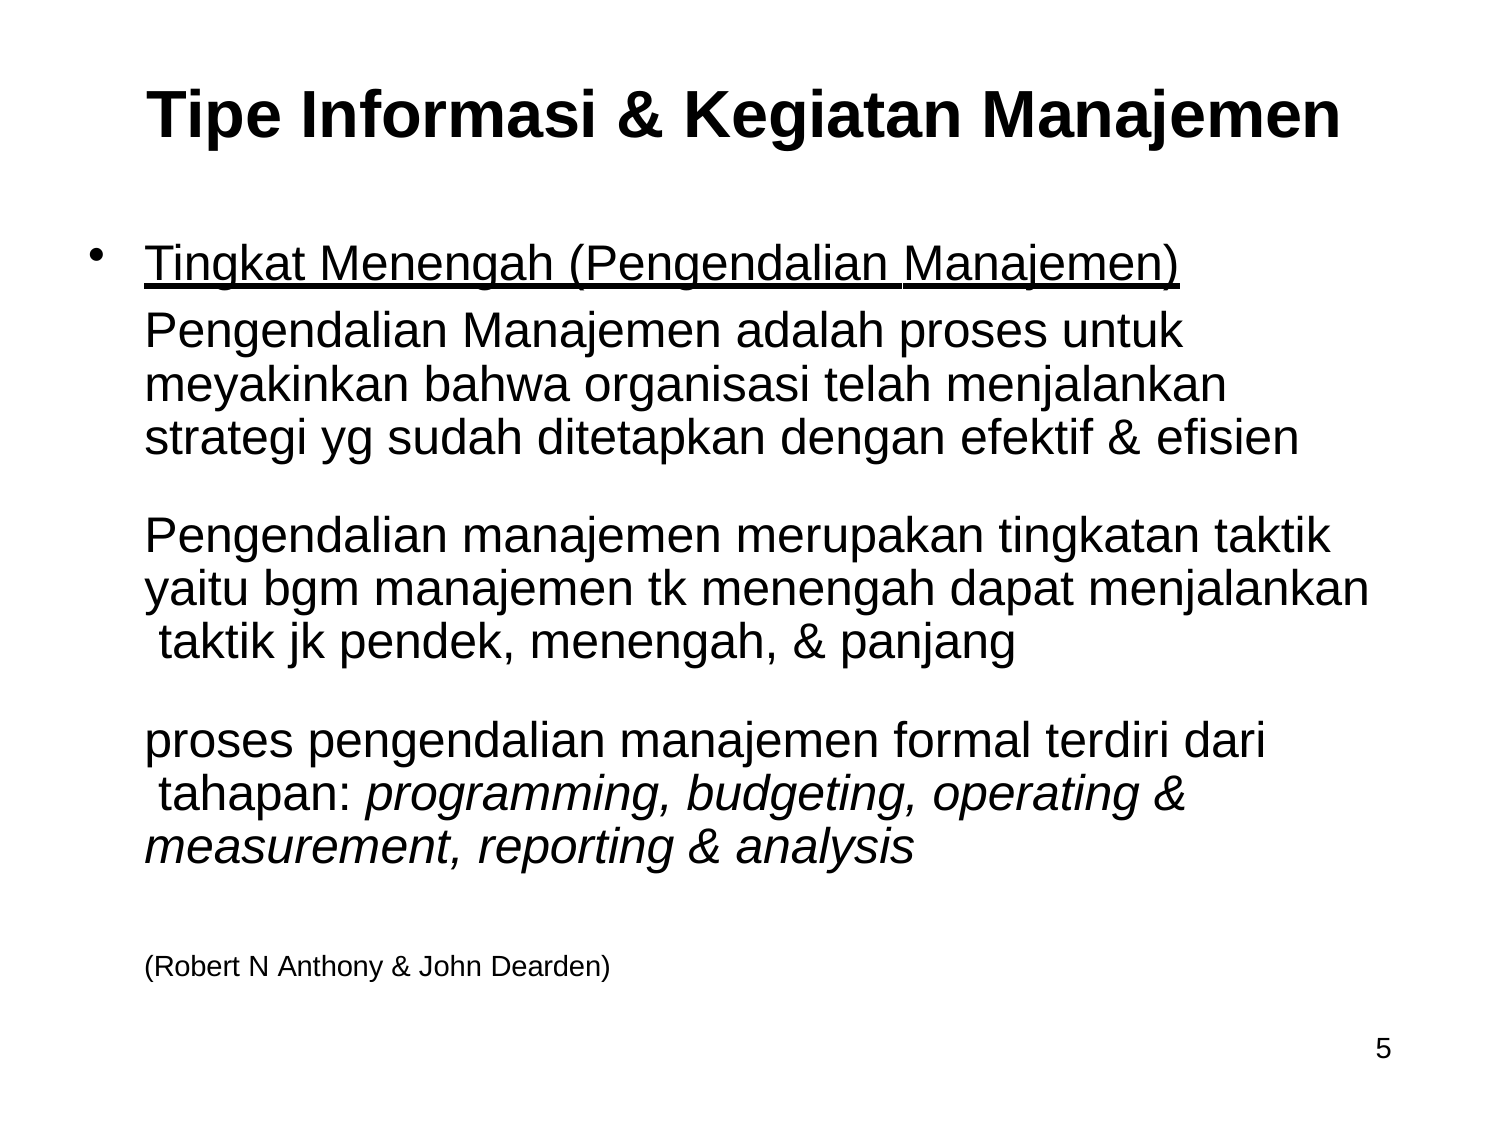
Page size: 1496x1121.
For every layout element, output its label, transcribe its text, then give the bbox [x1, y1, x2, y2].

slide_number 5 [1371, 1029, 1413, 1121]
text_box Tingkat Menengah (Pengendalian Manajemen) Pengendalian Manajemen adalah proses untuk meyakinkan bahwa organisasi telah menjalankan strategi yg sudah ditetapkan dengan efektif & efisien Pengendalian manajemen merupakan tingkatan taktik yaitu bgm manajemen tk menengah dapat menjalankan taktik jk pendek, menengah, & panjang proses pengendalian manajemen formal terdiri dari tahapan: programming, budgeting, operating & measurement, reporting & analysis [85, 222, 1379, 875]
title Tipe Informasi & Kegiatan Manajemen [144, 68, 1351, 222]
text_box (Robert N Anthony & John Dearden) [142, 945, 615, 983]
